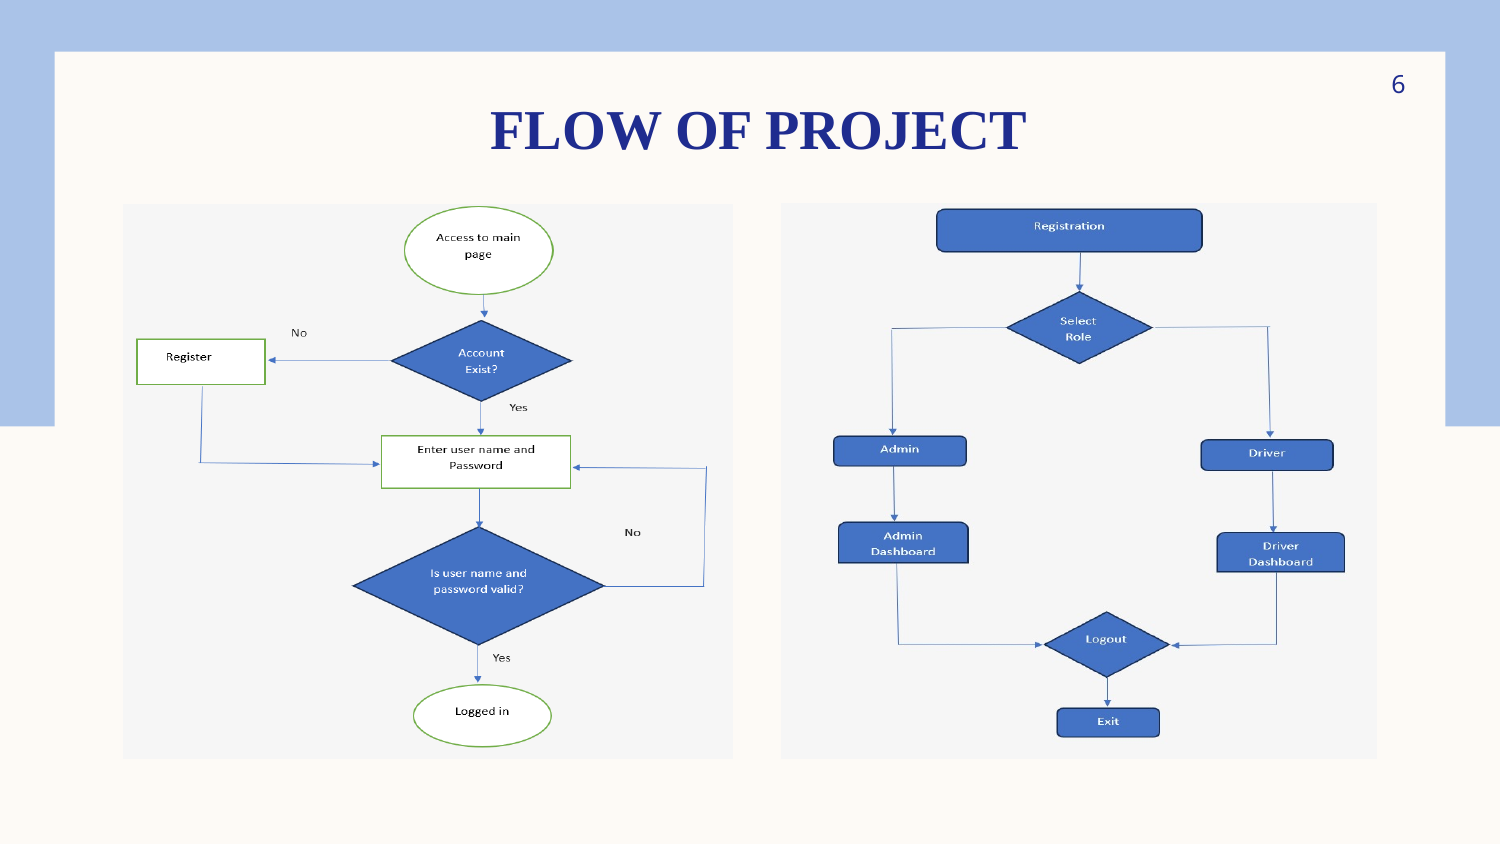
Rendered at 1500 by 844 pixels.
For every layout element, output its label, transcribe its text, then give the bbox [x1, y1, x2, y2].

picture [781, 202, 1377, 760]
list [123, 202, 734, 760]
title FLOW OF PROJECT [112, 84, 1406, 161]
slide_number ‹#› [1274, 56, 1406, 115]
